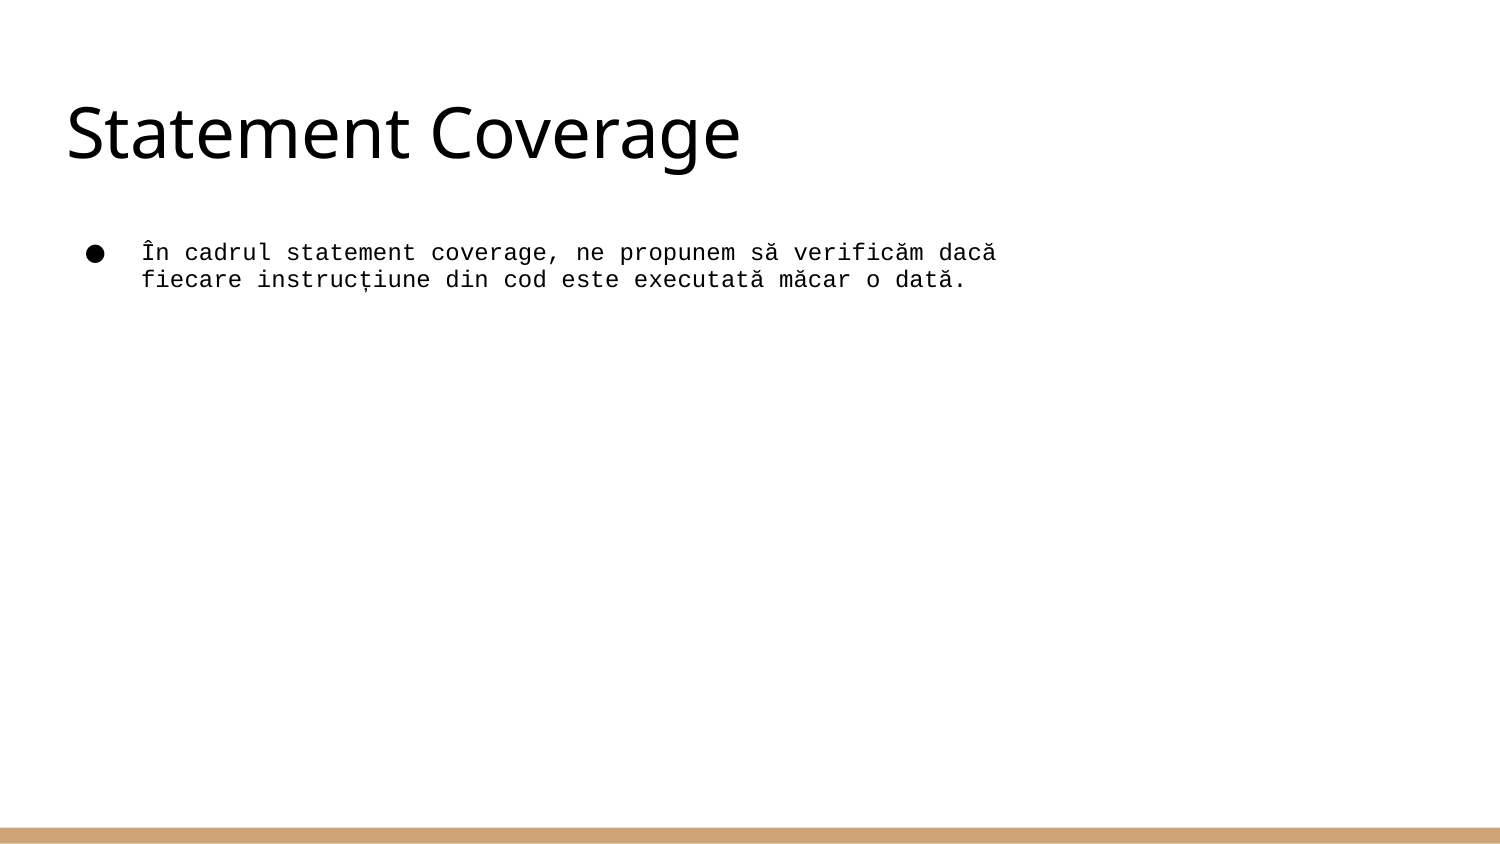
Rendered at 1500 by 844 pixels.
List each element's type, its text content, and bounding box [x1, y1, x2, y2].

title Statement Coverage [51, 51, 1449, 189]
list În cadrul statement coverage, ne propunem să verificăm dacă fiecare instrucțiune din cod este executată măcar o dată. [51, 223, 1119, 565]
